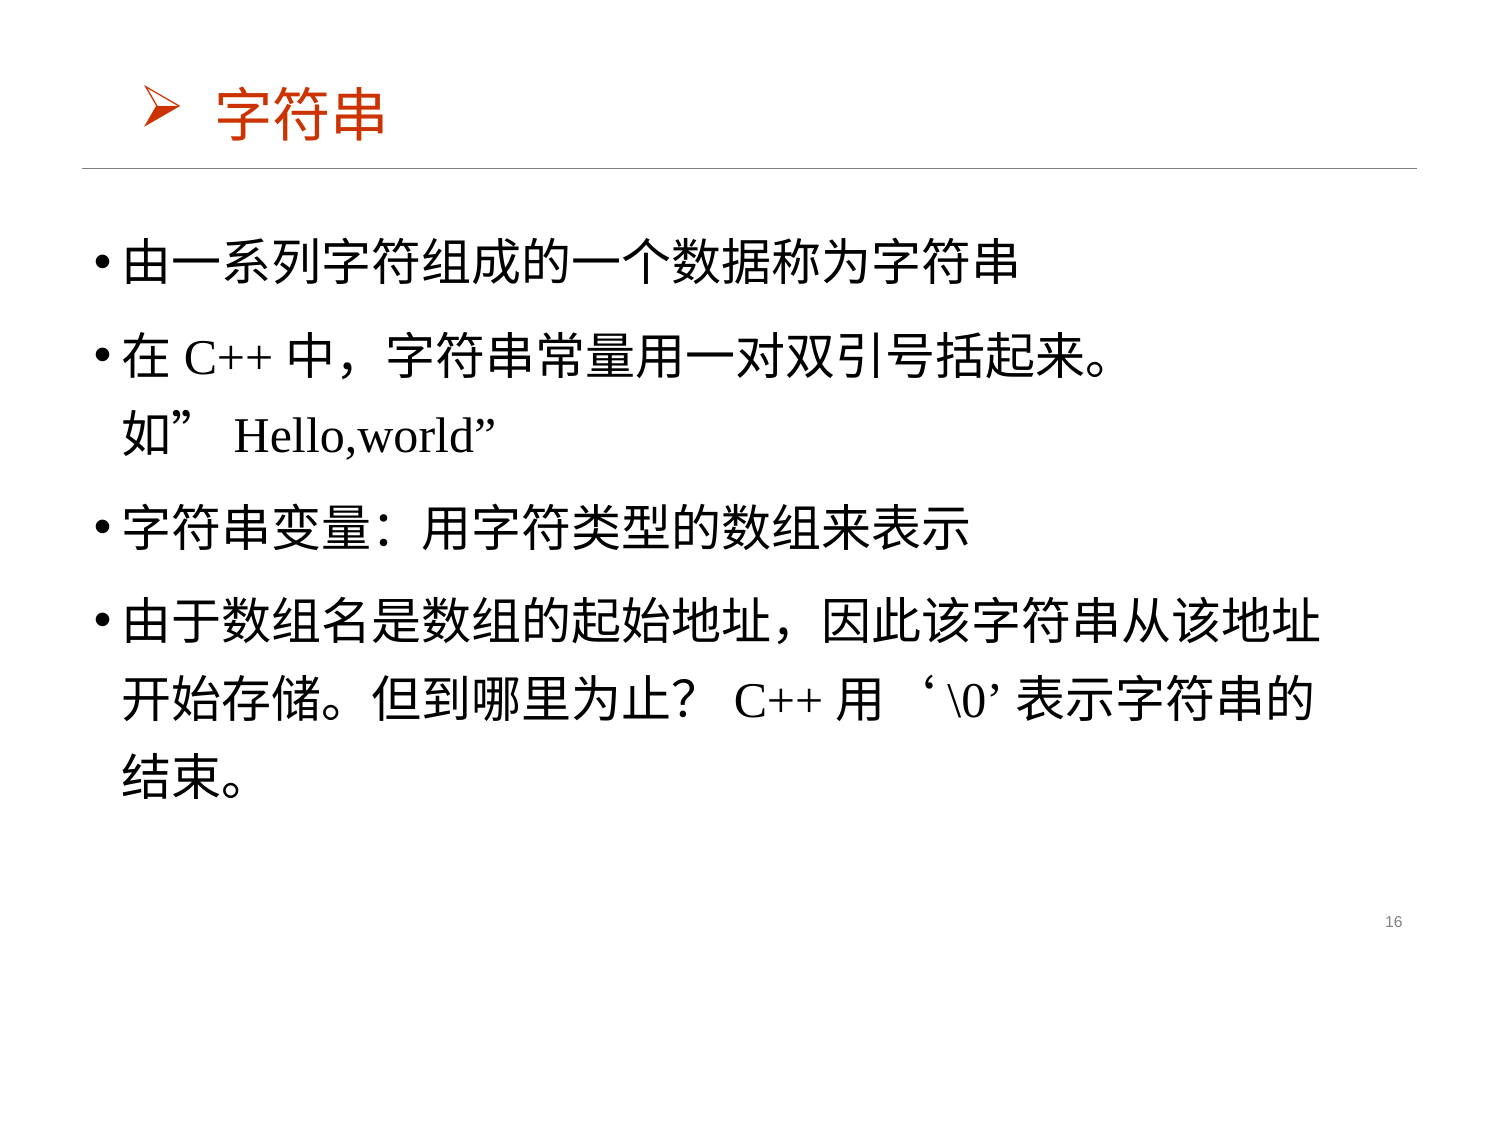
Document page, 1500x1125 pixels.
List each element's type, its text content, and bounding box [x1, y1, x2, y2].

text_box [49, 219, 1451, 963]
text_box 字符串 [124, 71, 404, 156]
text_box 由一系列字符组成的一个数据称为字符串 在C++中，字符串常量用一对双引号括起来。如”Hello,world” 字符串变量：用字符类型的数组来表示 由于数组名是数组的起始地址，因此该字符串从该地址开始存储。但到哪里为止？C++用‘\0’表示字符串的结束。 [78, 205, 1354, 881]
